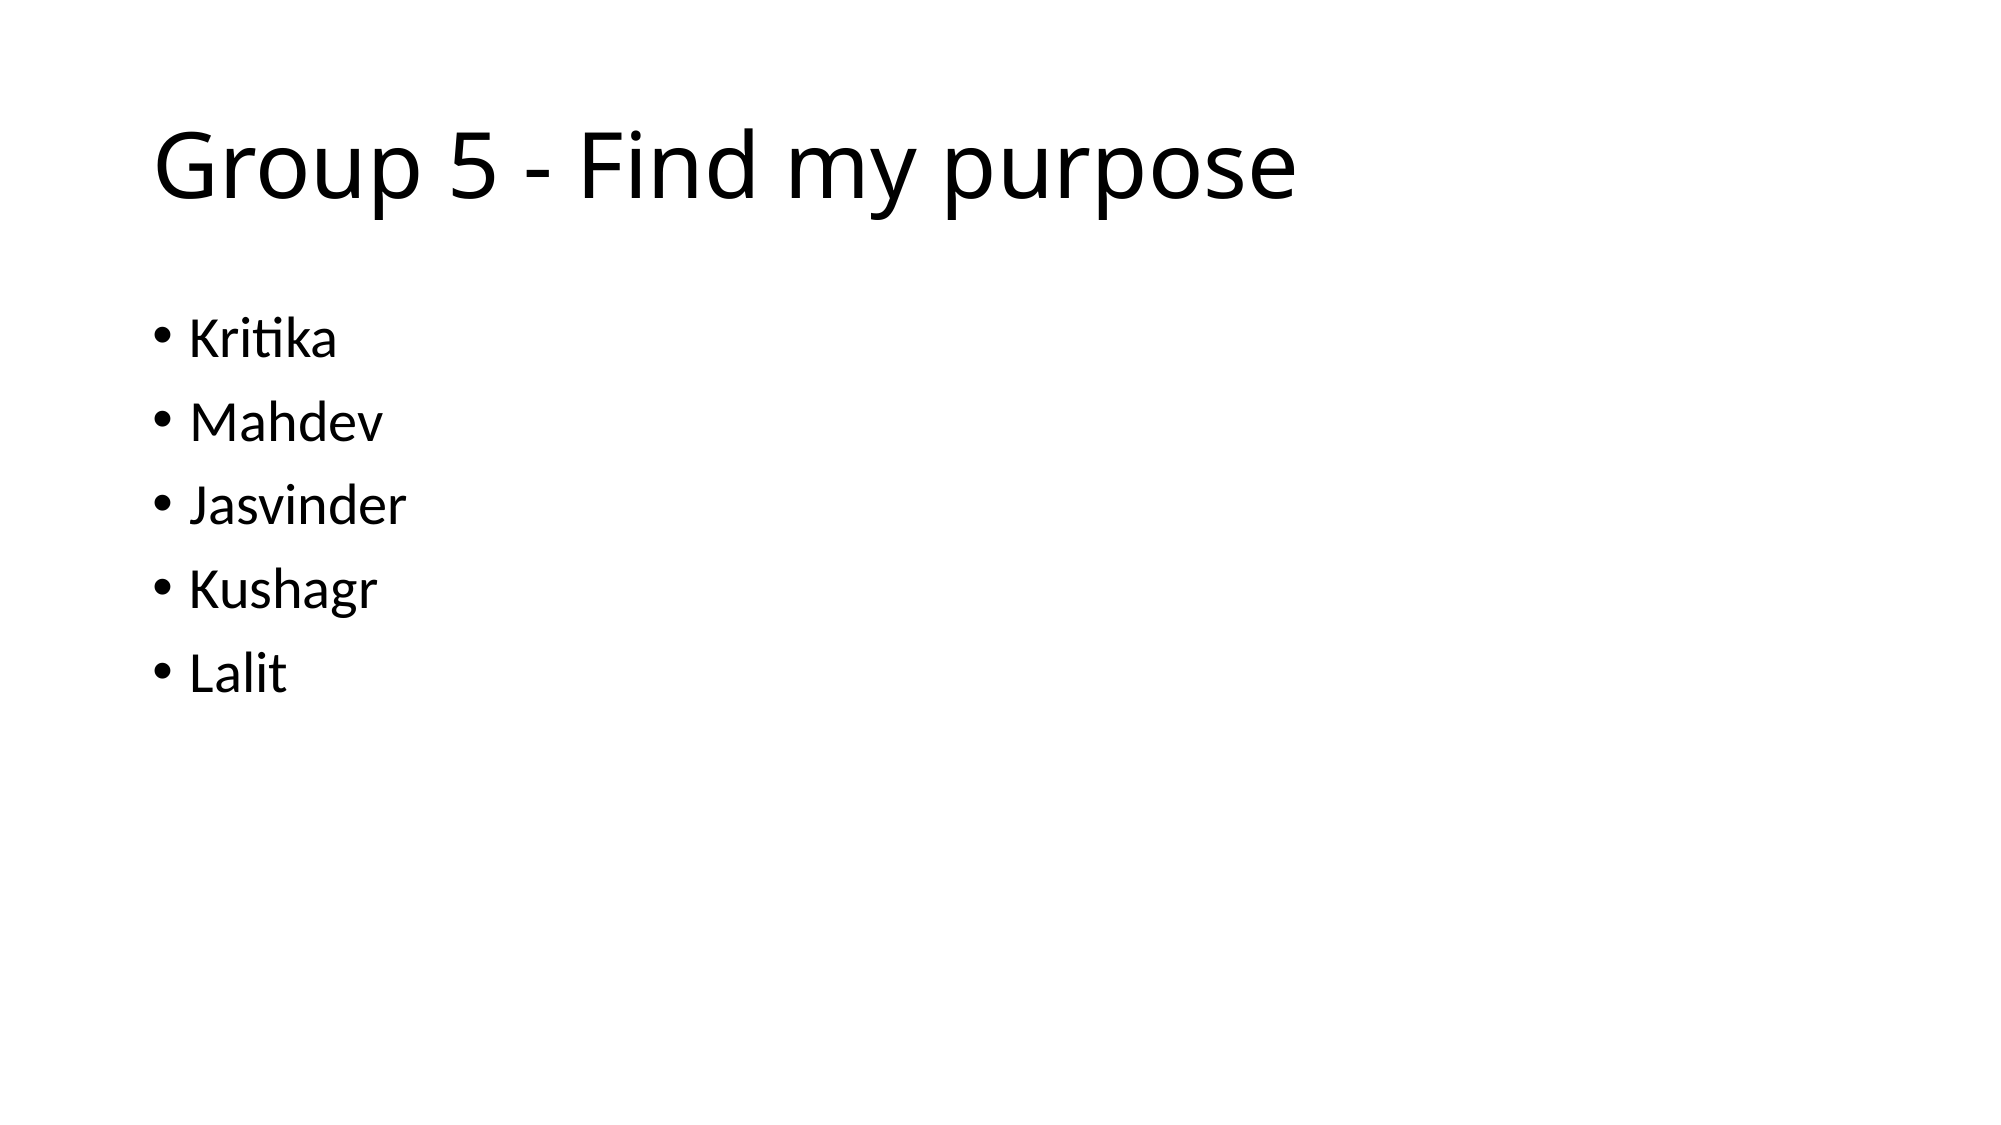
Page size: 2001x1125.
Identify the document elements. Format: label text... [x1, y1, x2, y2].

list Kritika Mahdev Jasvinder Kushagr Lalit [137, 299, 1863, 1014]
title Group 5 - Find my purpose [137, 59, 1863, 278]
